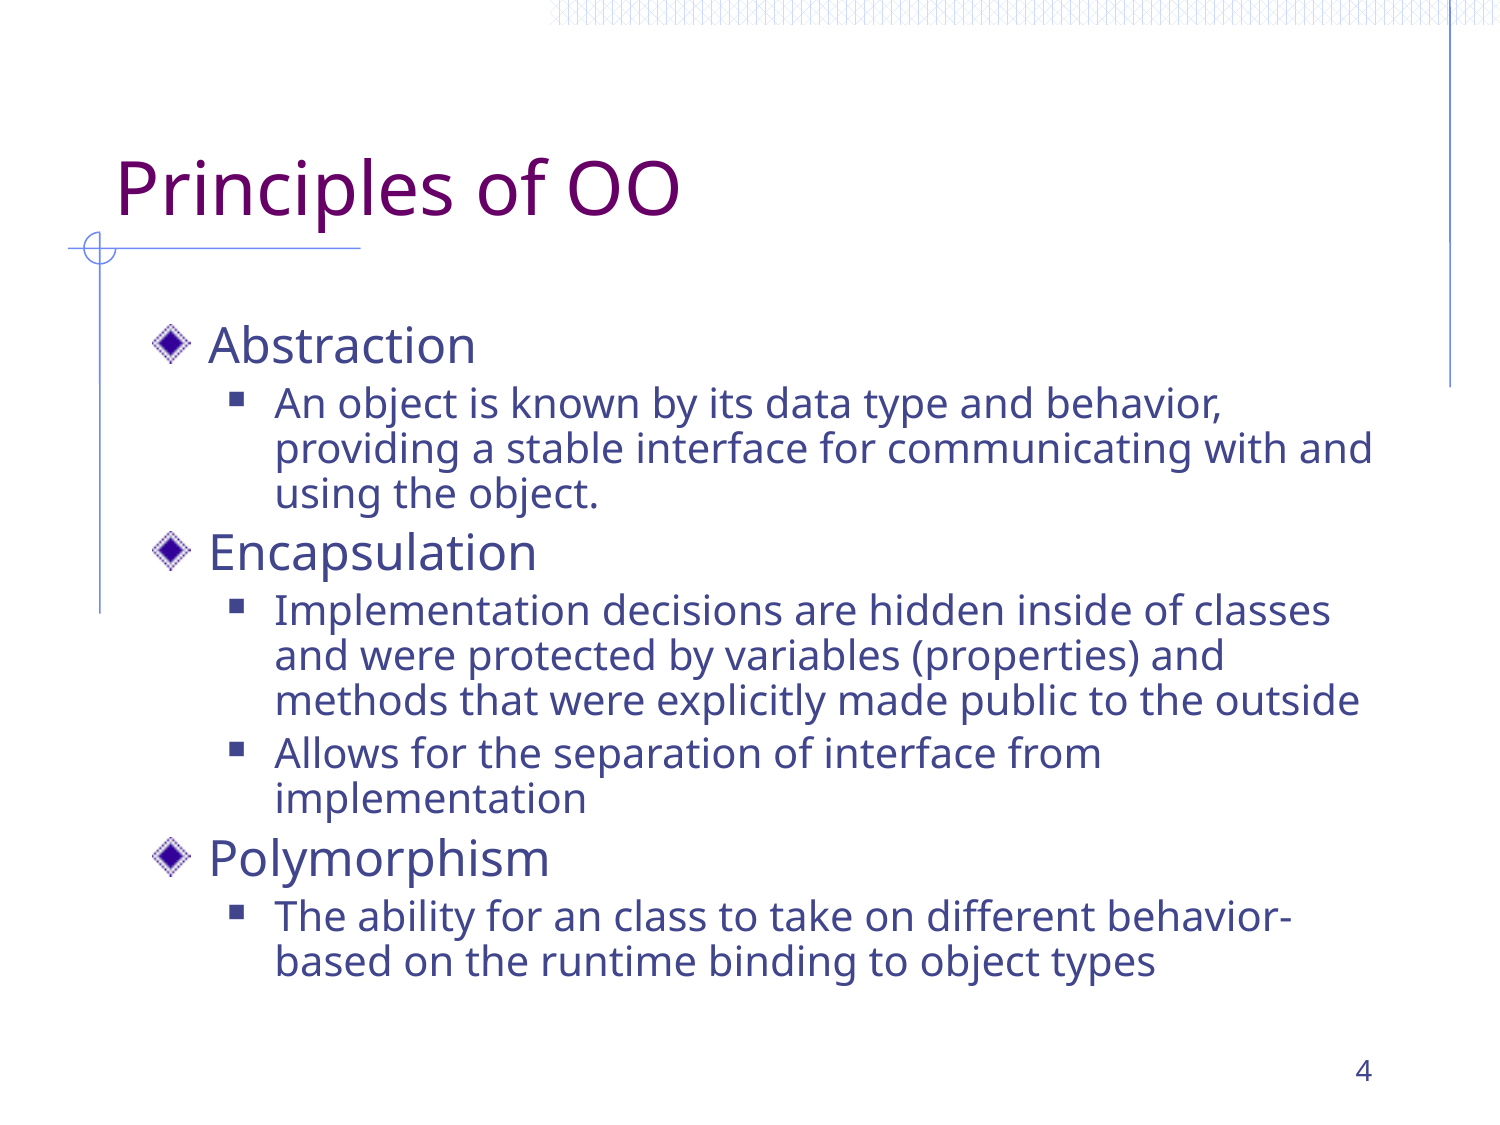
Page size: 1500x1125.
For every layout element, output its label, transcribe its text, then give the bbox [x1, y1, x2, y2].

picture [152, 837, 191, 877]
picture [152, 324, 191, 364]
title Principles of OO [99, 50, 1375, 238]
slide_number 4 [1074, 1025, 1388, 1100]
list Abstraction An object is known by its data type and behavior, providing a stable interface for communicating with and using the object. Encapsulation Implementation decisions are hidden inside of classes and were protected by variables (properties) and methods that were explicitly made public to the outside Allows for the separation of interface from implementation Polymorphism The ability for an class to take on different behavior-based on the runtime binding to object types [137, 312, 1413, 988]
picture [152, 531, 191, 571]
